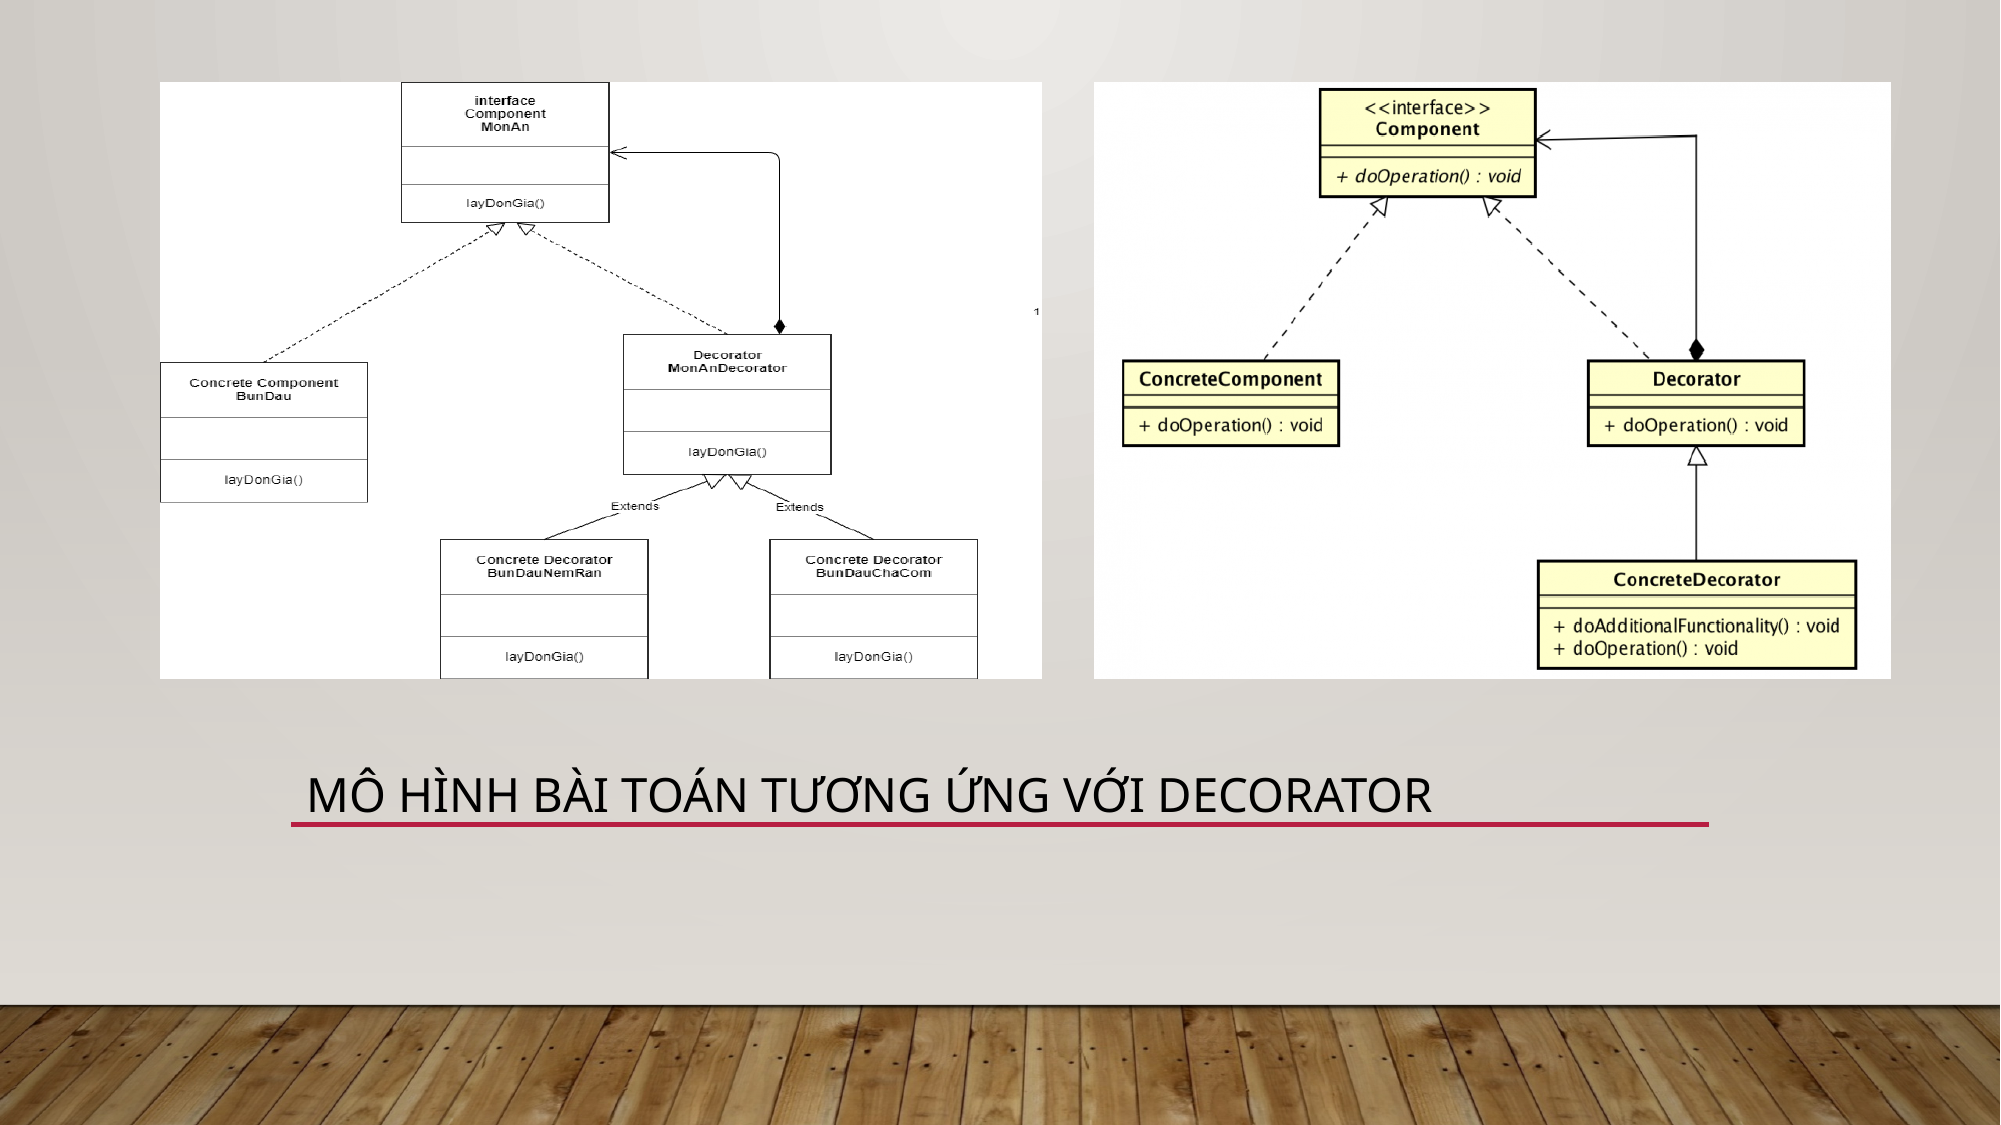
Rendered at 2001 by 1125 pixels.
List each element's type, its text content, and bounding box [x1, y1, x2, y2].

picture [1094, 82, 1891, 680]
text_box [0, 0, 2000, 330]
picture [160, 82, 1042, 680]
text_box [0, 330, 2000, 1004]
picture [0, 1006, 2000, 1125]
title Mô hình bài toán tương ứng với decorator [291, 731, 1709, 822]
